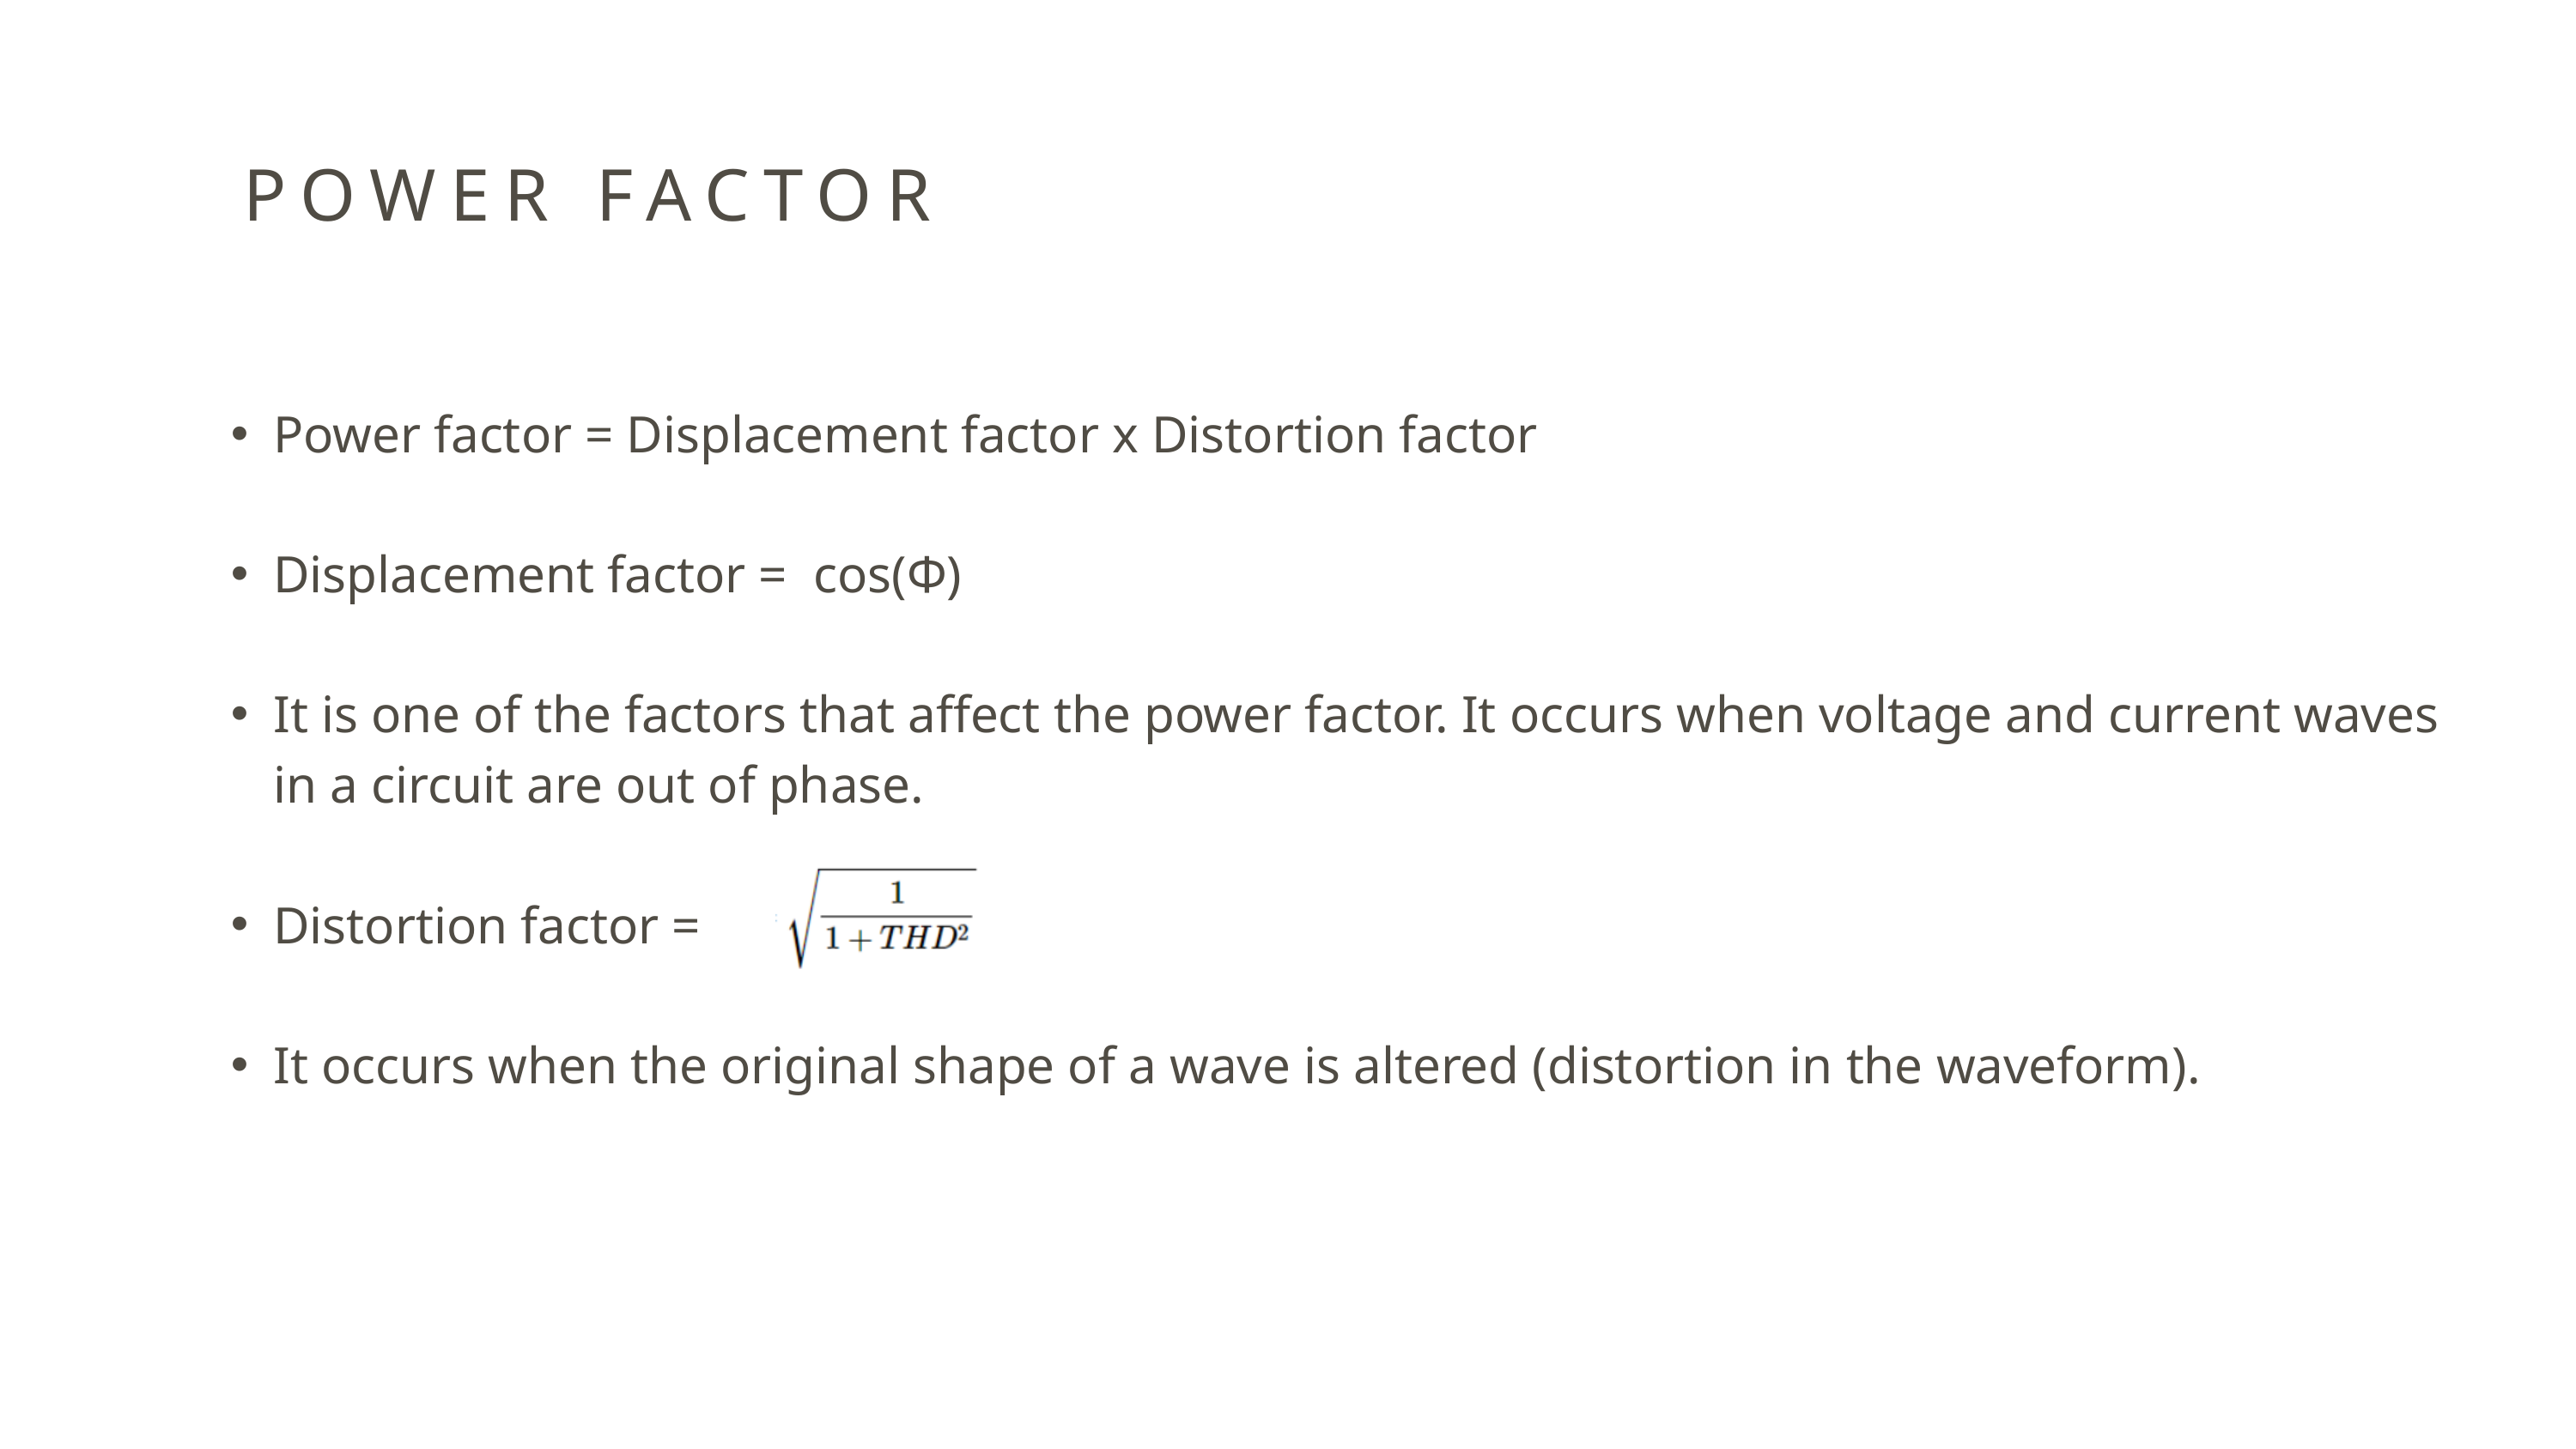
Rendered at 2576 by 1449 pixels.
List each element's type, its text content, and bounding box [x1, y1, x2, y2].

text_box Power factor = Displacement factor x Distortion factor Displacement factor = cos(Φ) It is one of the factors that affect the power factor. It occurs when voltage and current waves in a circuit are out of phase. Distortion factor = It occurs when the original shape of a wave is altered (distortion in the waveform). [188, 392, 2494, 1164]
text_box POWER FACTOR [210, 135, 1342, 236]
